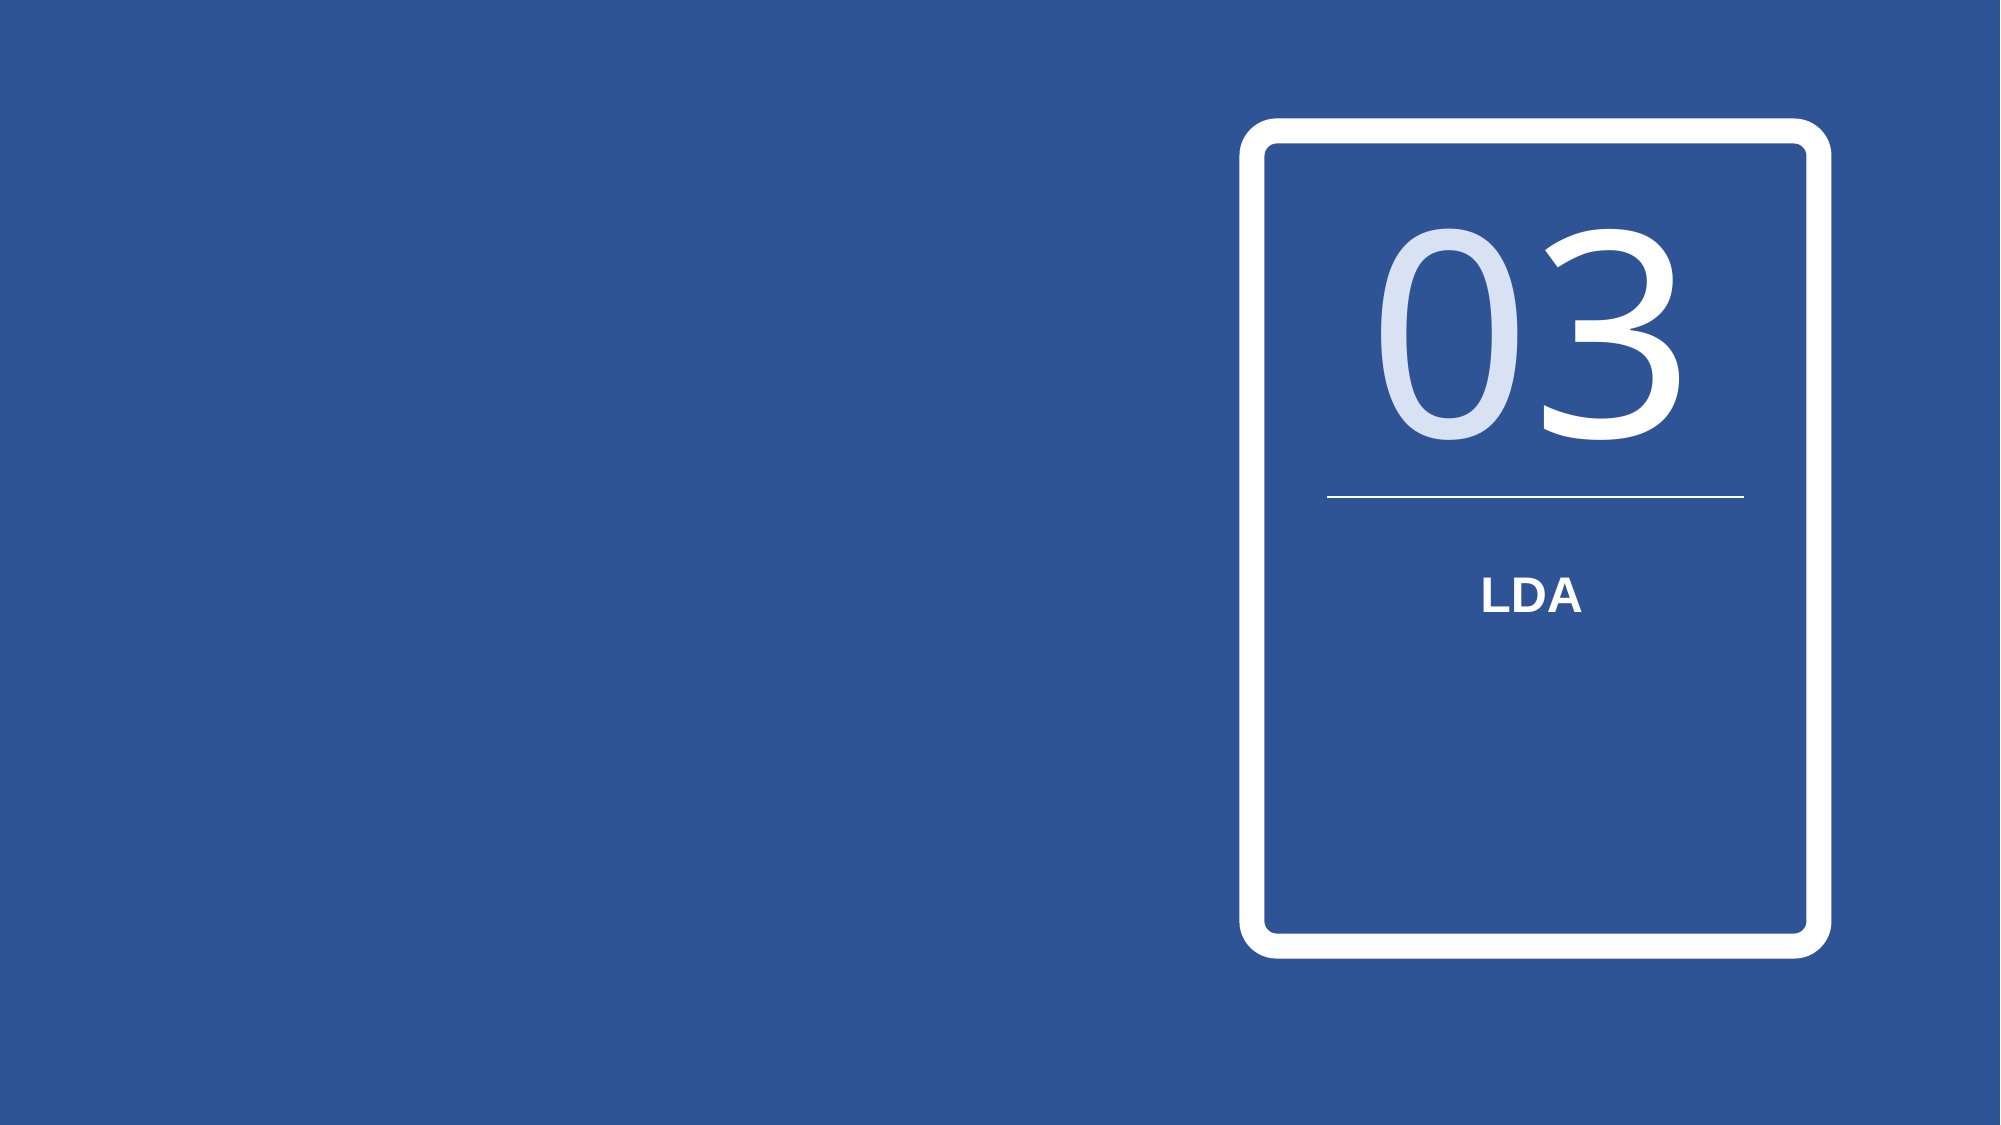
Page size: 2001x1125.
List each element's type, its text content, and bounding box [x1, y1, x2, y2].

text_box 03 [1352, 149, 1711, 495]
text_box LDA [1326, 532, 1737, 623]
